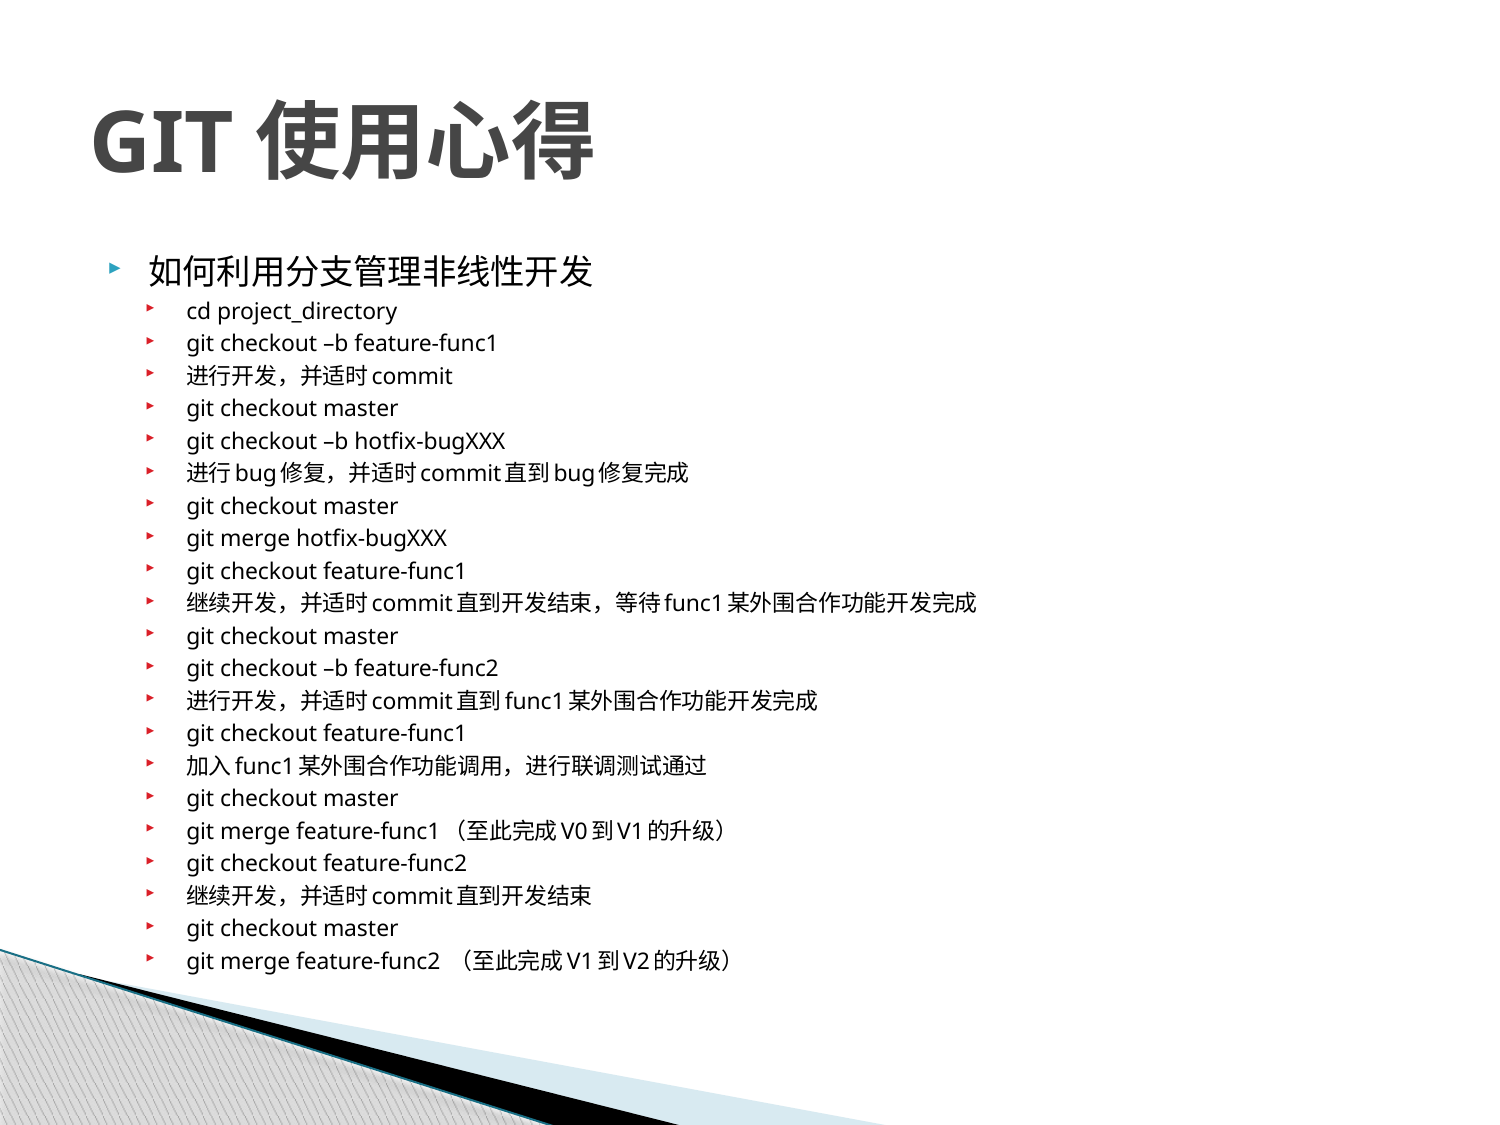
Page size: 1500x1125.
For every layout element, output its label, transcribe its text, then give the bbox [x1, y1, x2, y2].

title GIT使用心得 [75, 45, 1425, 233]
list 如何利用分支管理非线性开发 cd project_directory git checkout –b feature-func1 进行开发，并适时commit git checkout master git checkout –b hotfix-bugXXX 进行bug修复，并适时commit直到bug修复完成 git checkout master git merge hotfix-bugXXX git checkout feature-func1 继续开发，并适时commit直到开发结束，等待func1某外围合作功能开发完成 git checkout master git checkout –b feature-func2 进行开发，并适时commit直到func1某外围合作功能开发完成 git checkout feature-func1 加入func1某外围合作功能调用，进行联调测试通过 git checkout master git merge feature-func1（至此完成V0到V1的升级） git checkout feature-func2 继续开发，并适时commit直到开发结束 git checkout master git merge feature-func2 （至此完成V1到V2的升级） [75, 243, 1425, 986]
